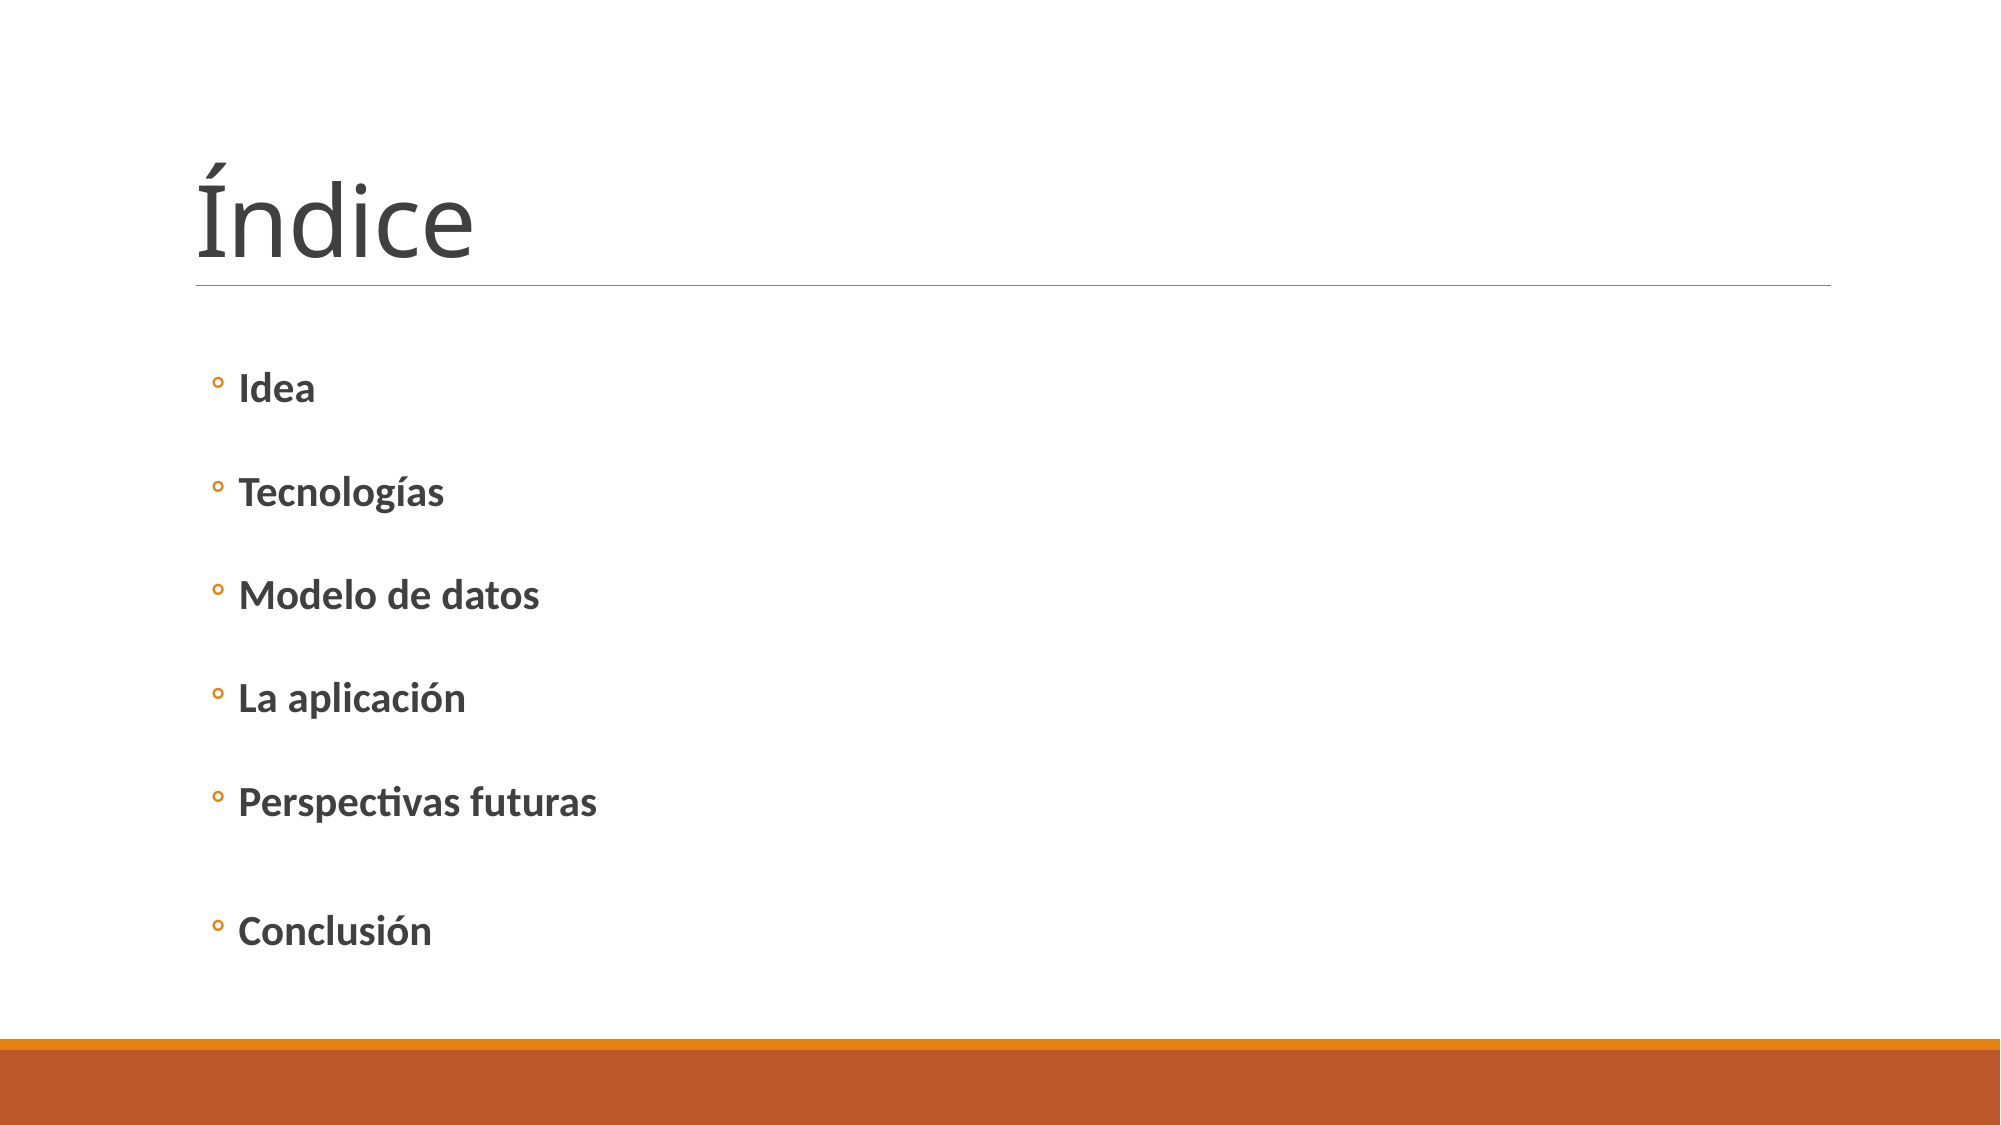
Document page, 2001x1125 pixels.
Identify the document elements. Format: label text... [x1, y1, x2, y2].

title Índice [180, 47, 1830, 285]
list Idea Tecnologías Modelo de datos La aplicación Perspectivas futuras Conclusión [180, 302, 1830, 963]
